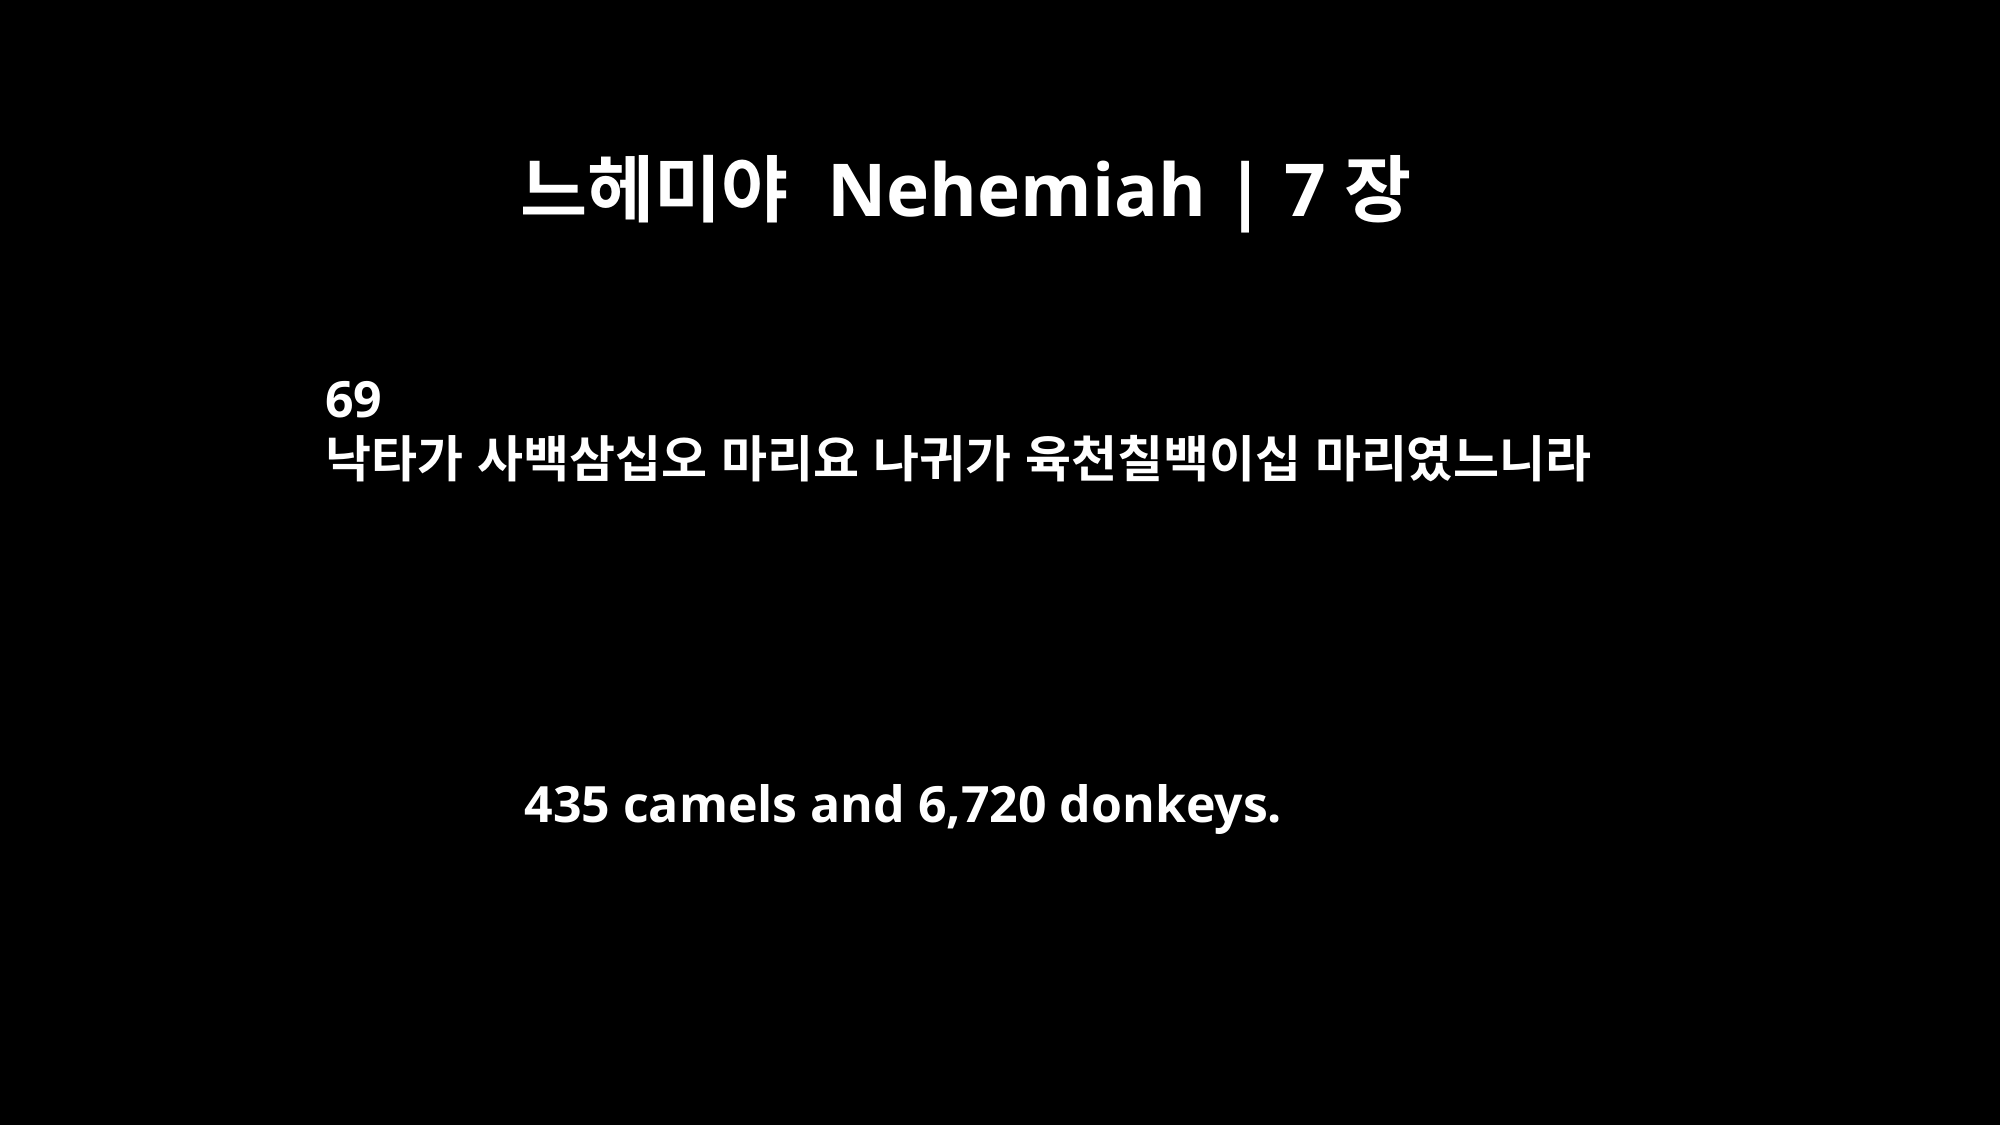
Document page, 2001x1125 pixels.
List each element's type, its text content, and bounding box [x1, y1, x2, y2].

text_box 느헤미야 Nehemiah | 7장 [505, 136, 1427, 239]
text_box 435 camels and 6,720 donkeys. [510, 764, 1298, 840]
text_box 69 낙타가 사백삼십오 마리요 나귀가 육천칠백이십 마리였느니라 [310, 359, 1607, 495]
